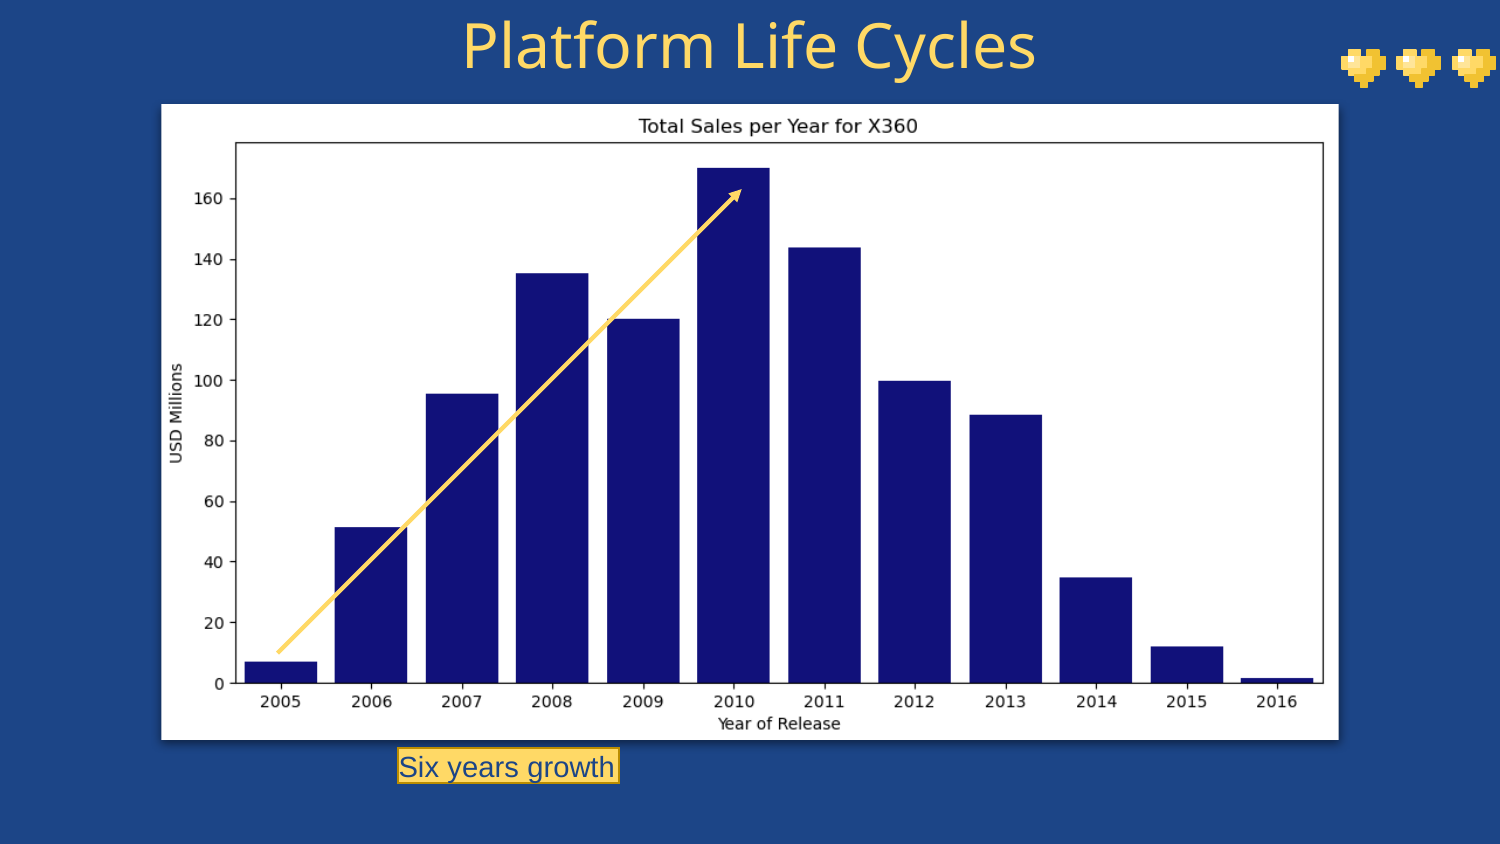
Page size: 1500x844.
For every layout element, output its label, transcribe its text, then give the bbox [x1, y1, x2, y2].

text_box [1341, 49, 1386, 88]
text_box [1396, 49, 1441, 88]
text_box Platform Life Cycles [218, 0, 1281, 103]
text_box Six years growth [398, 747, 620, 783]
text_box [1452, 49, 1496, 88]
picture [161, 103, 1339, 740]
